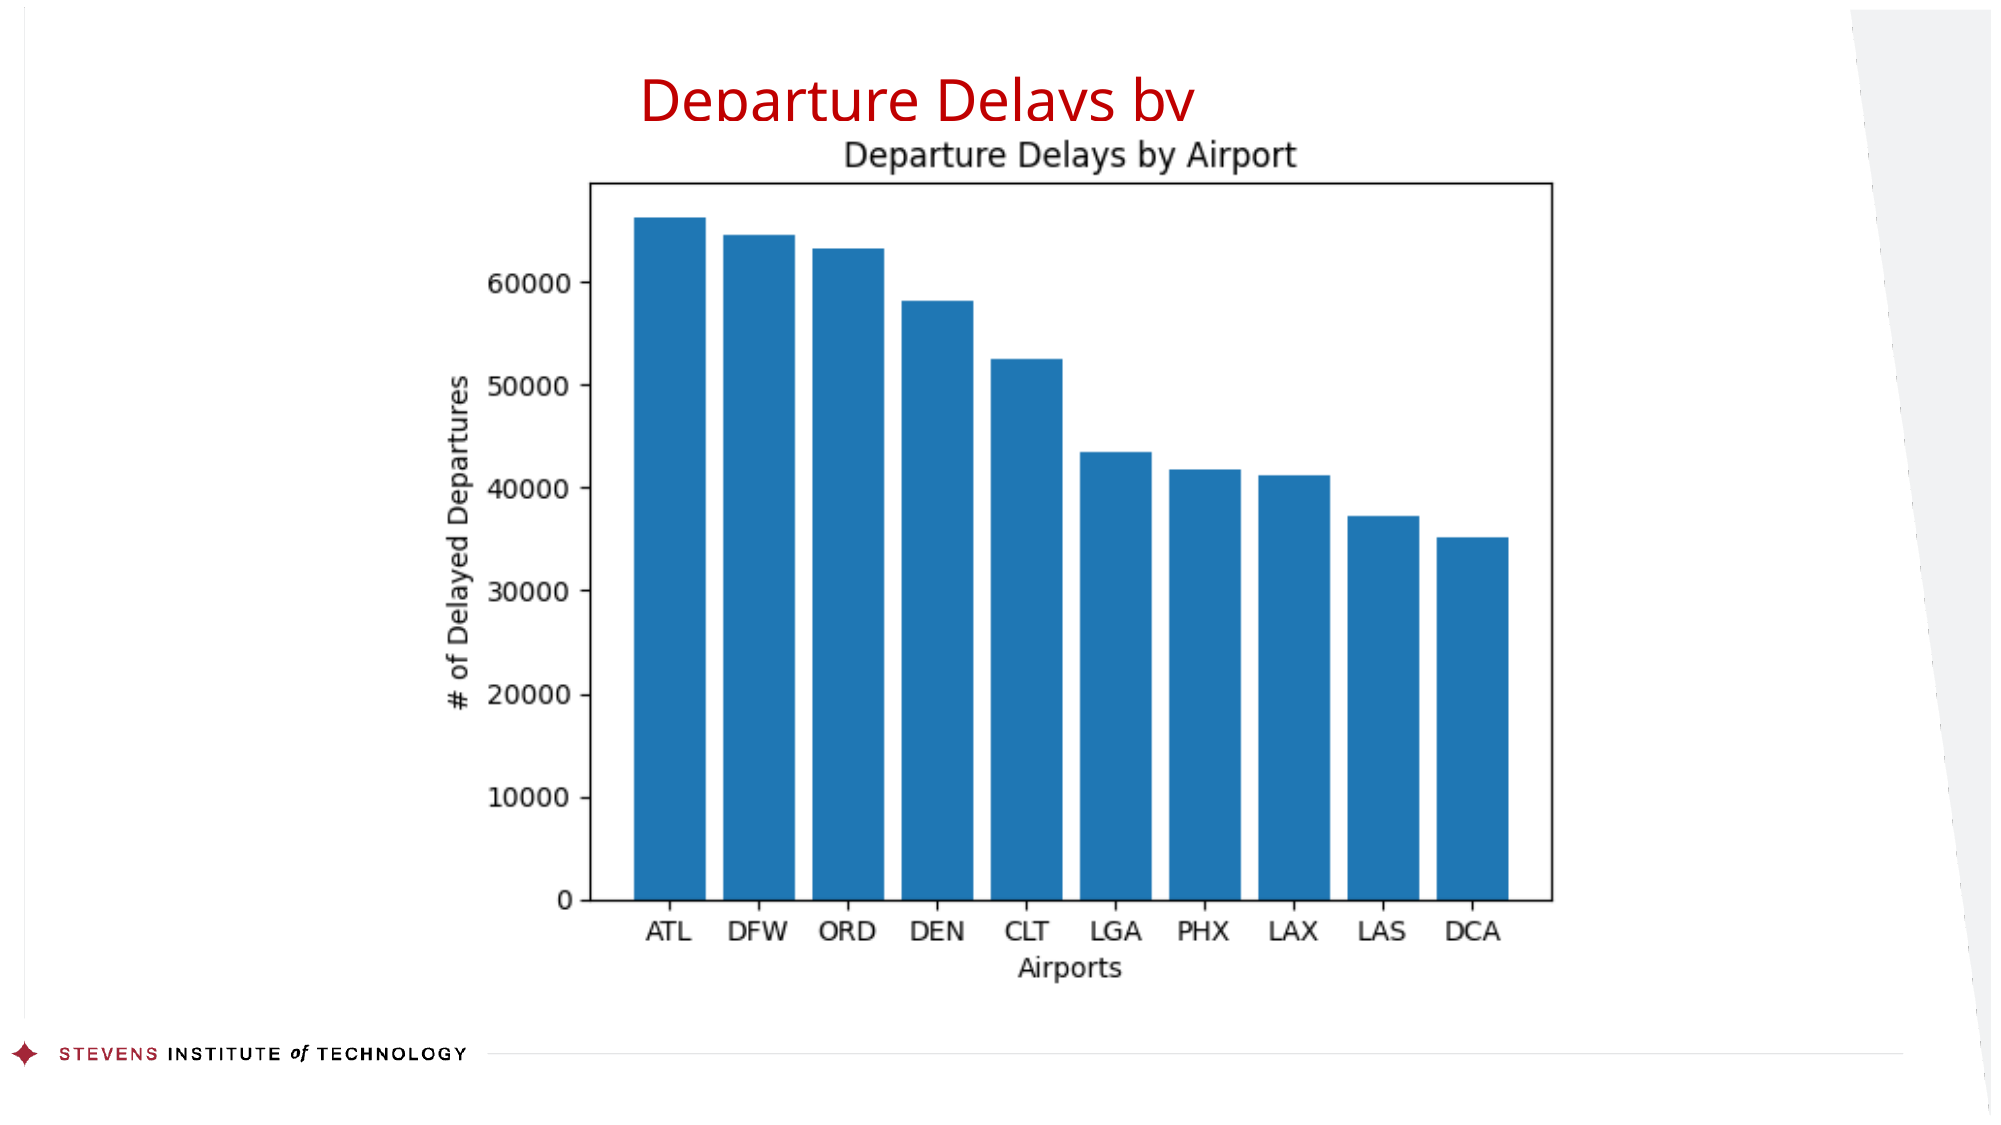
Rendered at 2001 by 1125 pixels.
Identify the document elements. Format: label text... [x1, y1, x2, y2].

picture [0, 0, 2001, 1125]
text_box Departure Delays by Airport [624, 0, 1396, 120]
